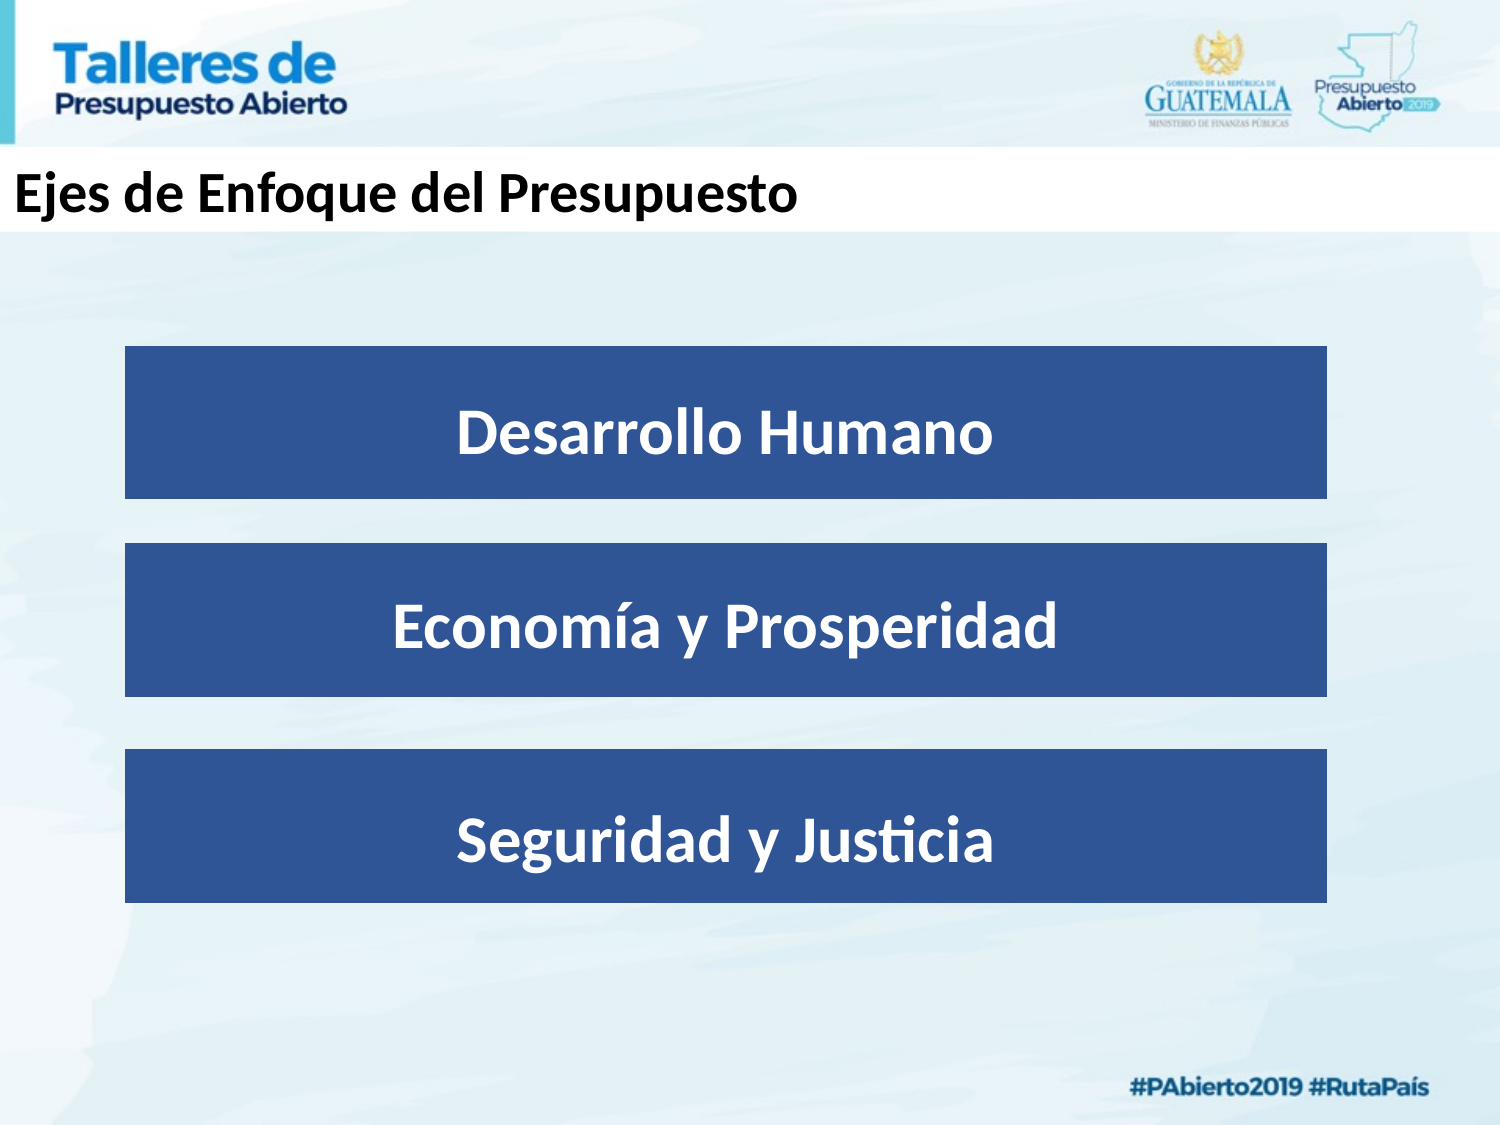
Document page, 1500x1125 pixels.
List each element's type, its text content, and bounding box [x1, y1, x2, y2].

text_box Seguridad y Justicia [126, 788, 1327, 884]
picture [0, 0, 1500, 146]
text_box [125, 543, 1327, 697]
text_box [125, 346, 1327, 499]
picture [0, 232, 1500, 1125]
text_box Ejes de Enfoque del Presupuesto [0, 146, 1500, 232]
text_box [125, 749, 1327, 903]
text_box Desarrollo Humano [126, 380, 1327, 476]
text_box Economía y Prosperidad [126, 574, 1327, 670]
